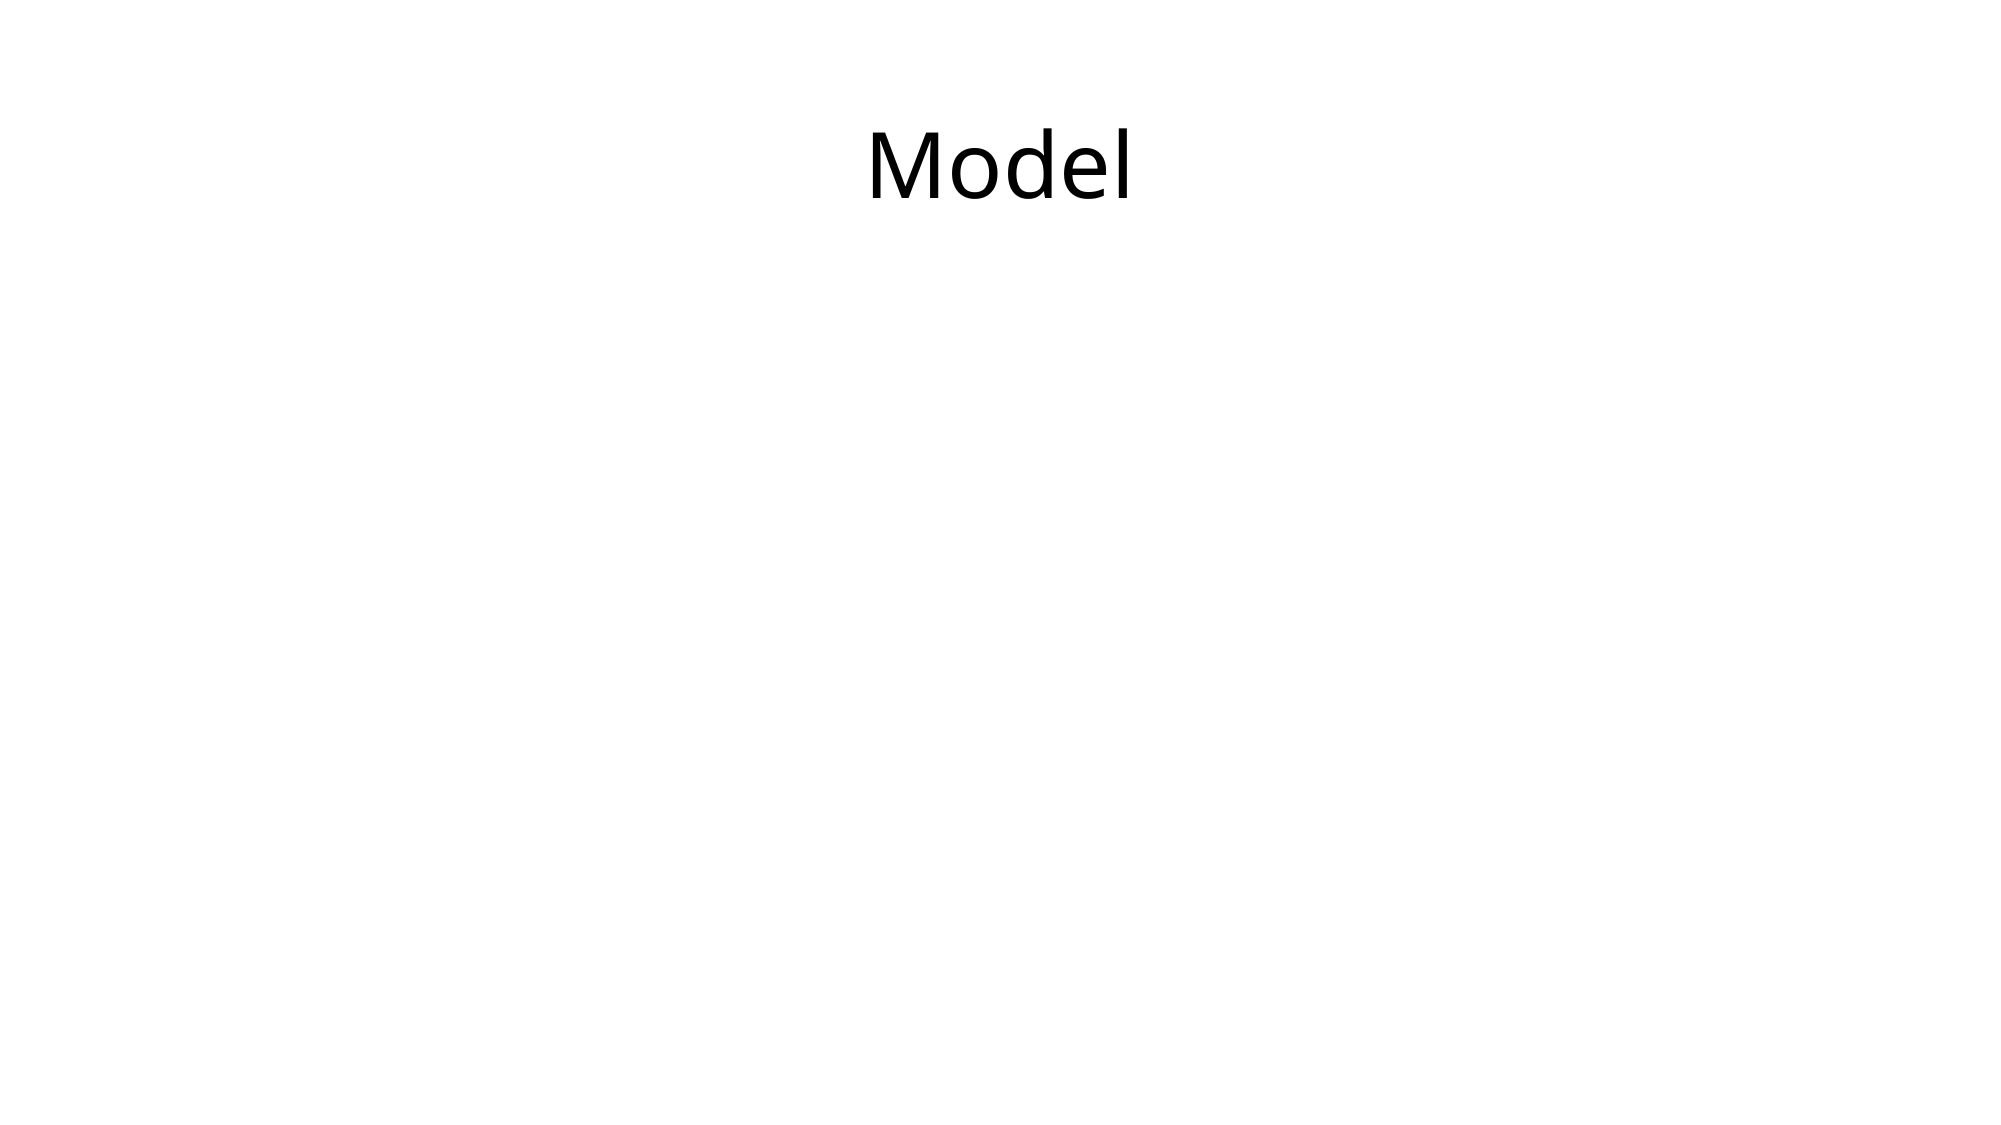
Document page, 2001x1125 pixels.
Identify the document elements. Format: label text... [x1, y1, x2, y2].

title Model [137, 59, 1863, 278]
